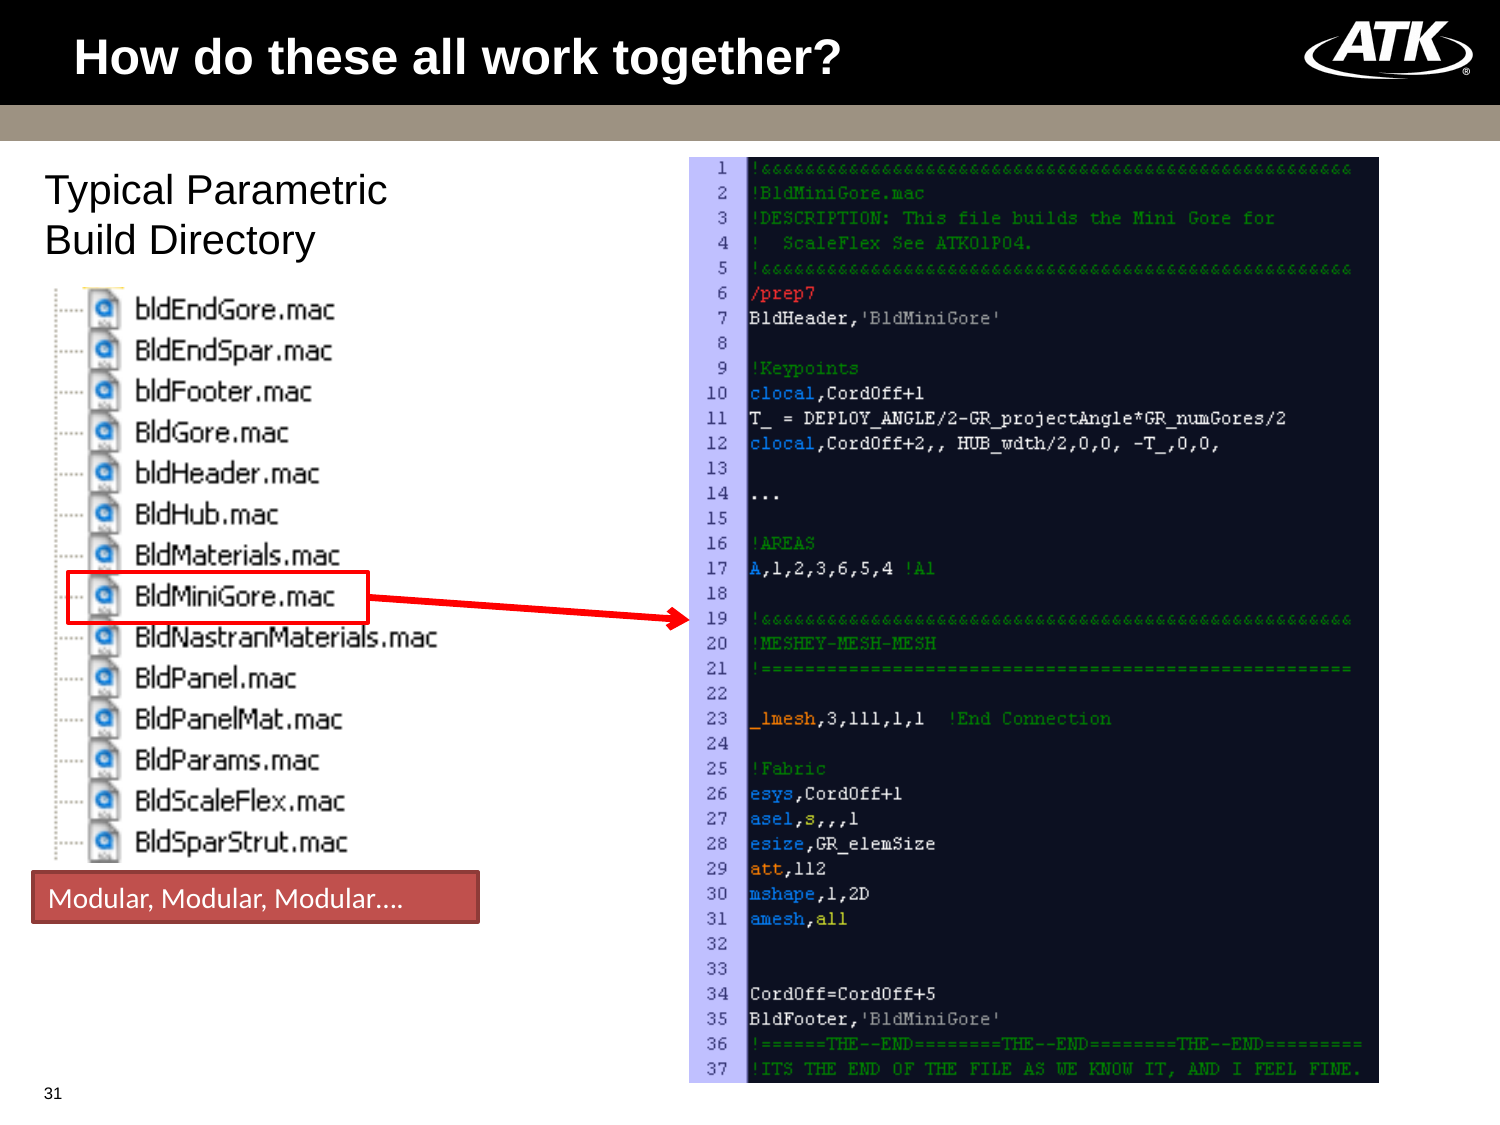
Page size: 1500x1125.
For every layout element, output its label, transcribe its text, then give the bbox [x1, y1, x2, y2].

text_box Modular, Modular, Modular…. [31, 870, 480, 924]
picture [1424, 21, 1473, 80]
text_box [367, 597, 690, 621]
picture [40, 287, 463, 863]
text_box Typical Parametric Build Directory [29, 155, 473, 270]
title How do these all work together? [73, 0, 1424, 109]
picture [689, 157, 1379, 1083]
